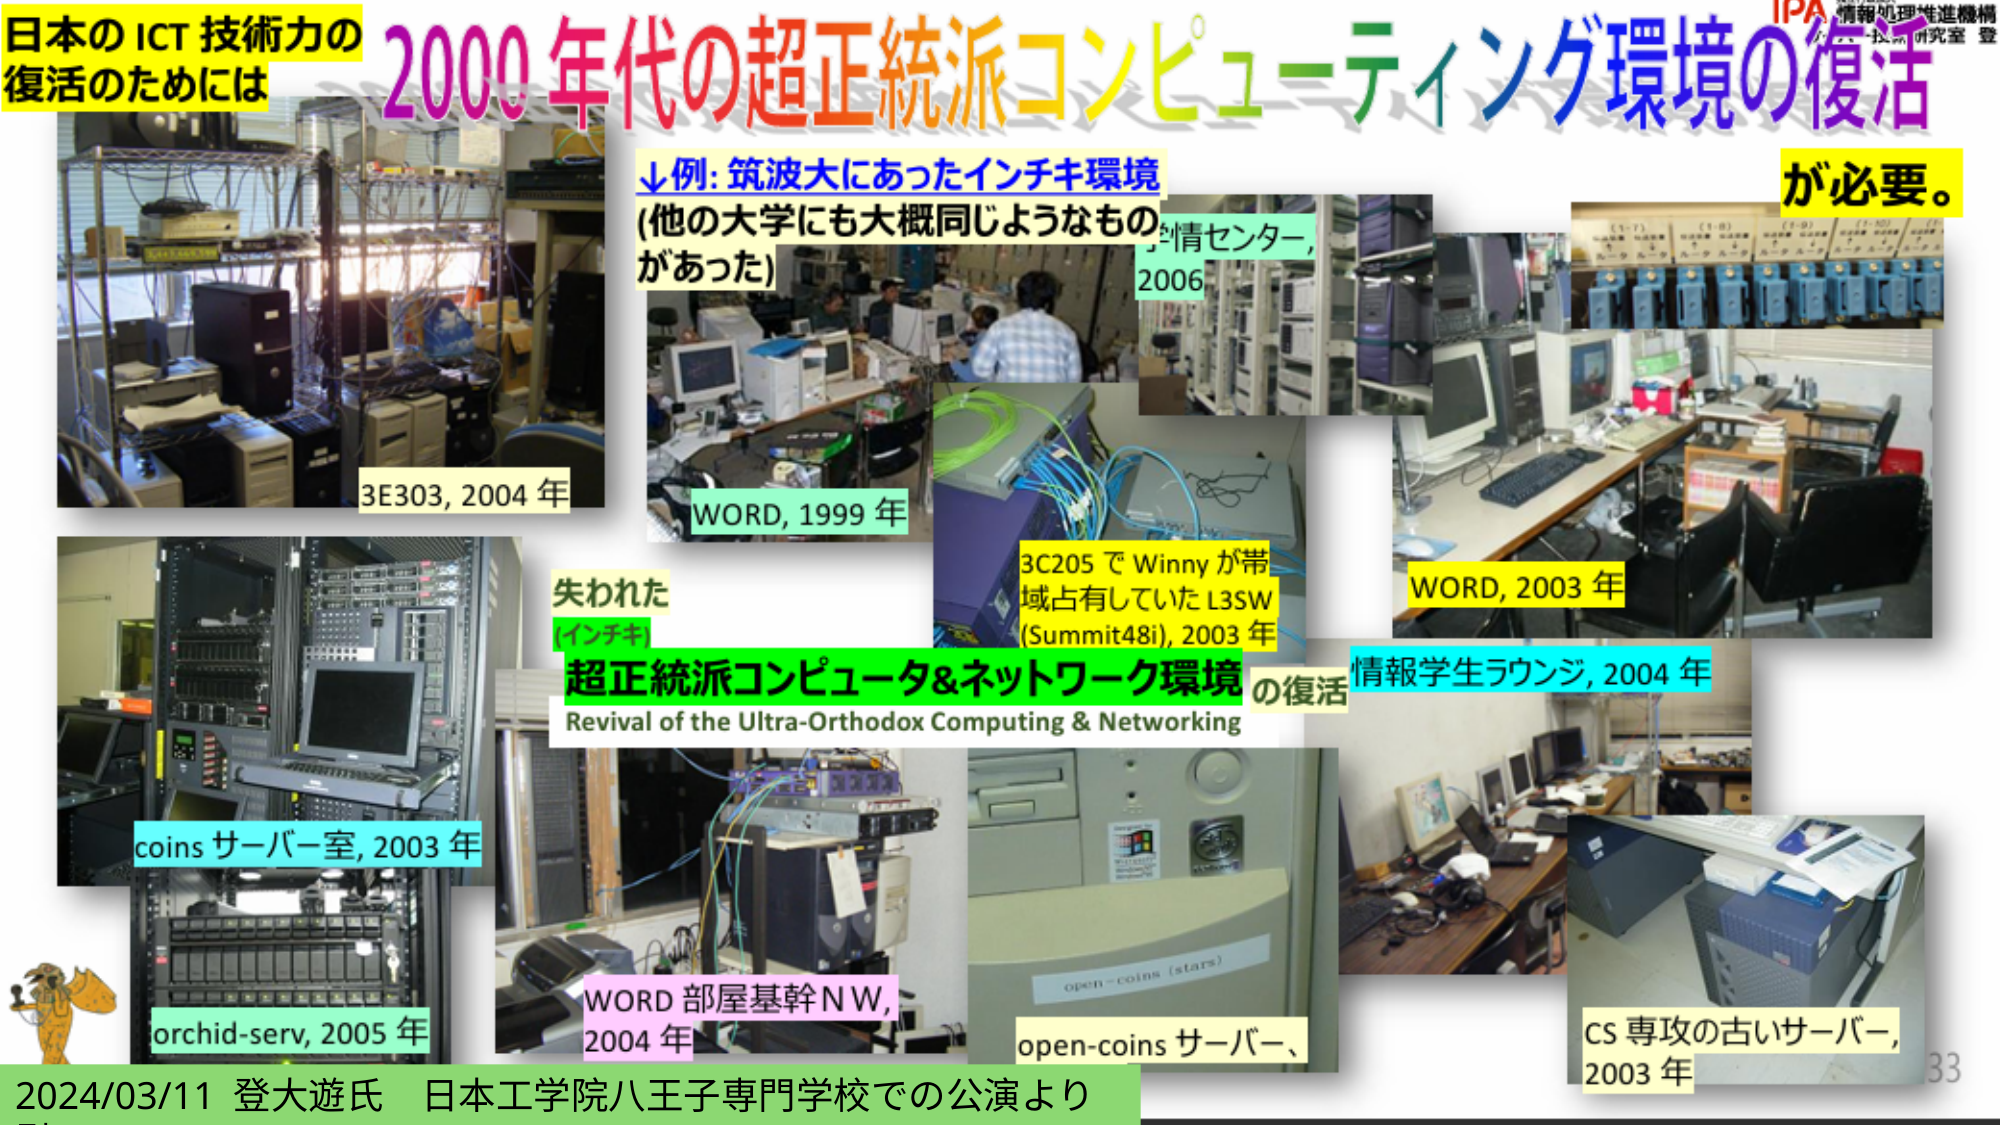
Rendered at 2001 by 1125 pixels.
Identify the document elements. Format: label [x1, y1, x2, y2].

list [0, 0, 2000, 1125]
